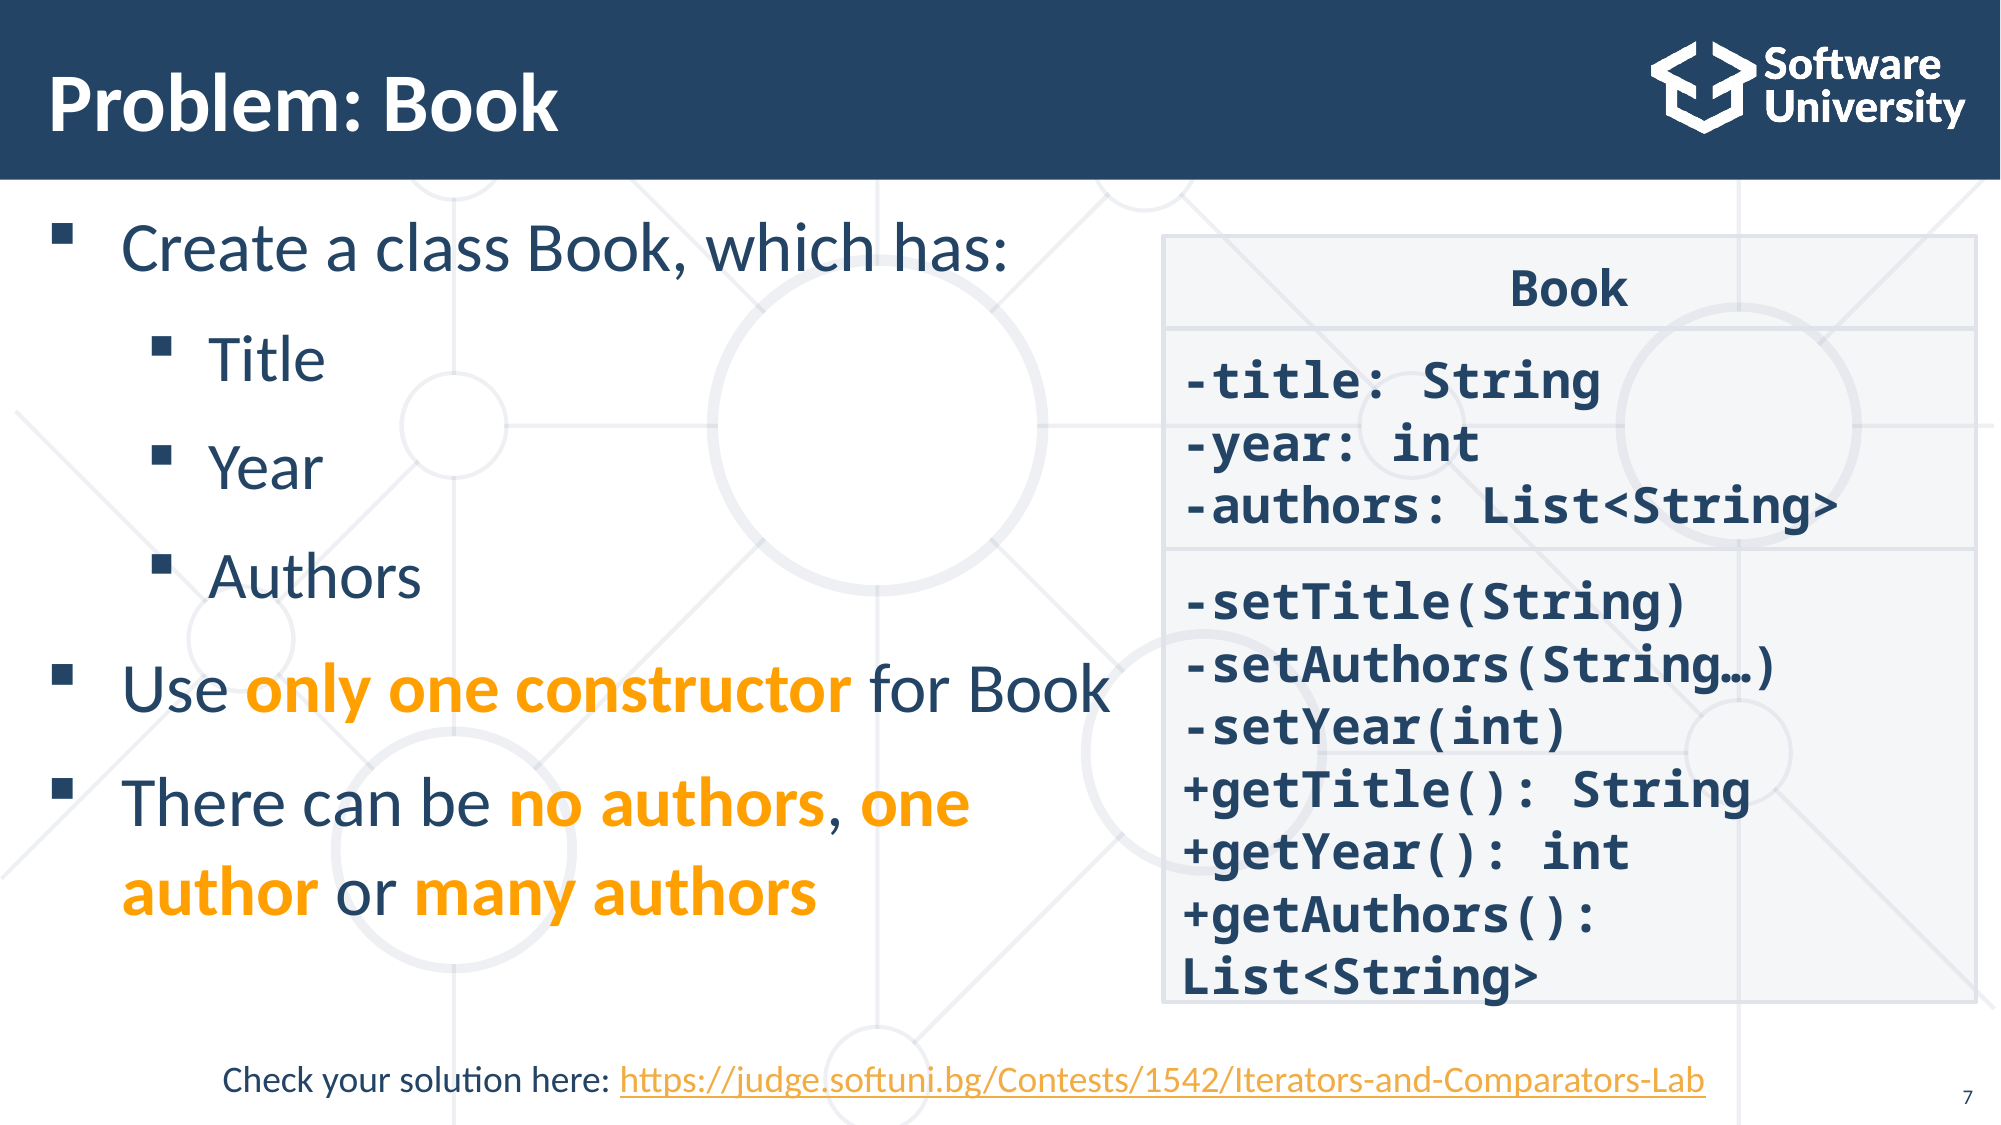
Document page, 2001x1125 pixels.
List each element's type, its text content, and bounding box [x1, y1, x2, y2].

picture [1651, 41, 1966, 134]
text_box Check your solution here: https://judge.softuni.bg/Contests/1542/Iterators-and-Comparators-Lab [95, 1048, 1833, 1108]
slide_number 7 [1927, 1067, 1989, 1117]
title Problem: Book [31, 6, 1603, 189]
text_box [1163, 235, 1977, 1003]
text_box Create a class Book, which has: Title Year Authors Use only one constructor for Book There can be no authors, one author or many authors [31, 188, 1968, 1103]
